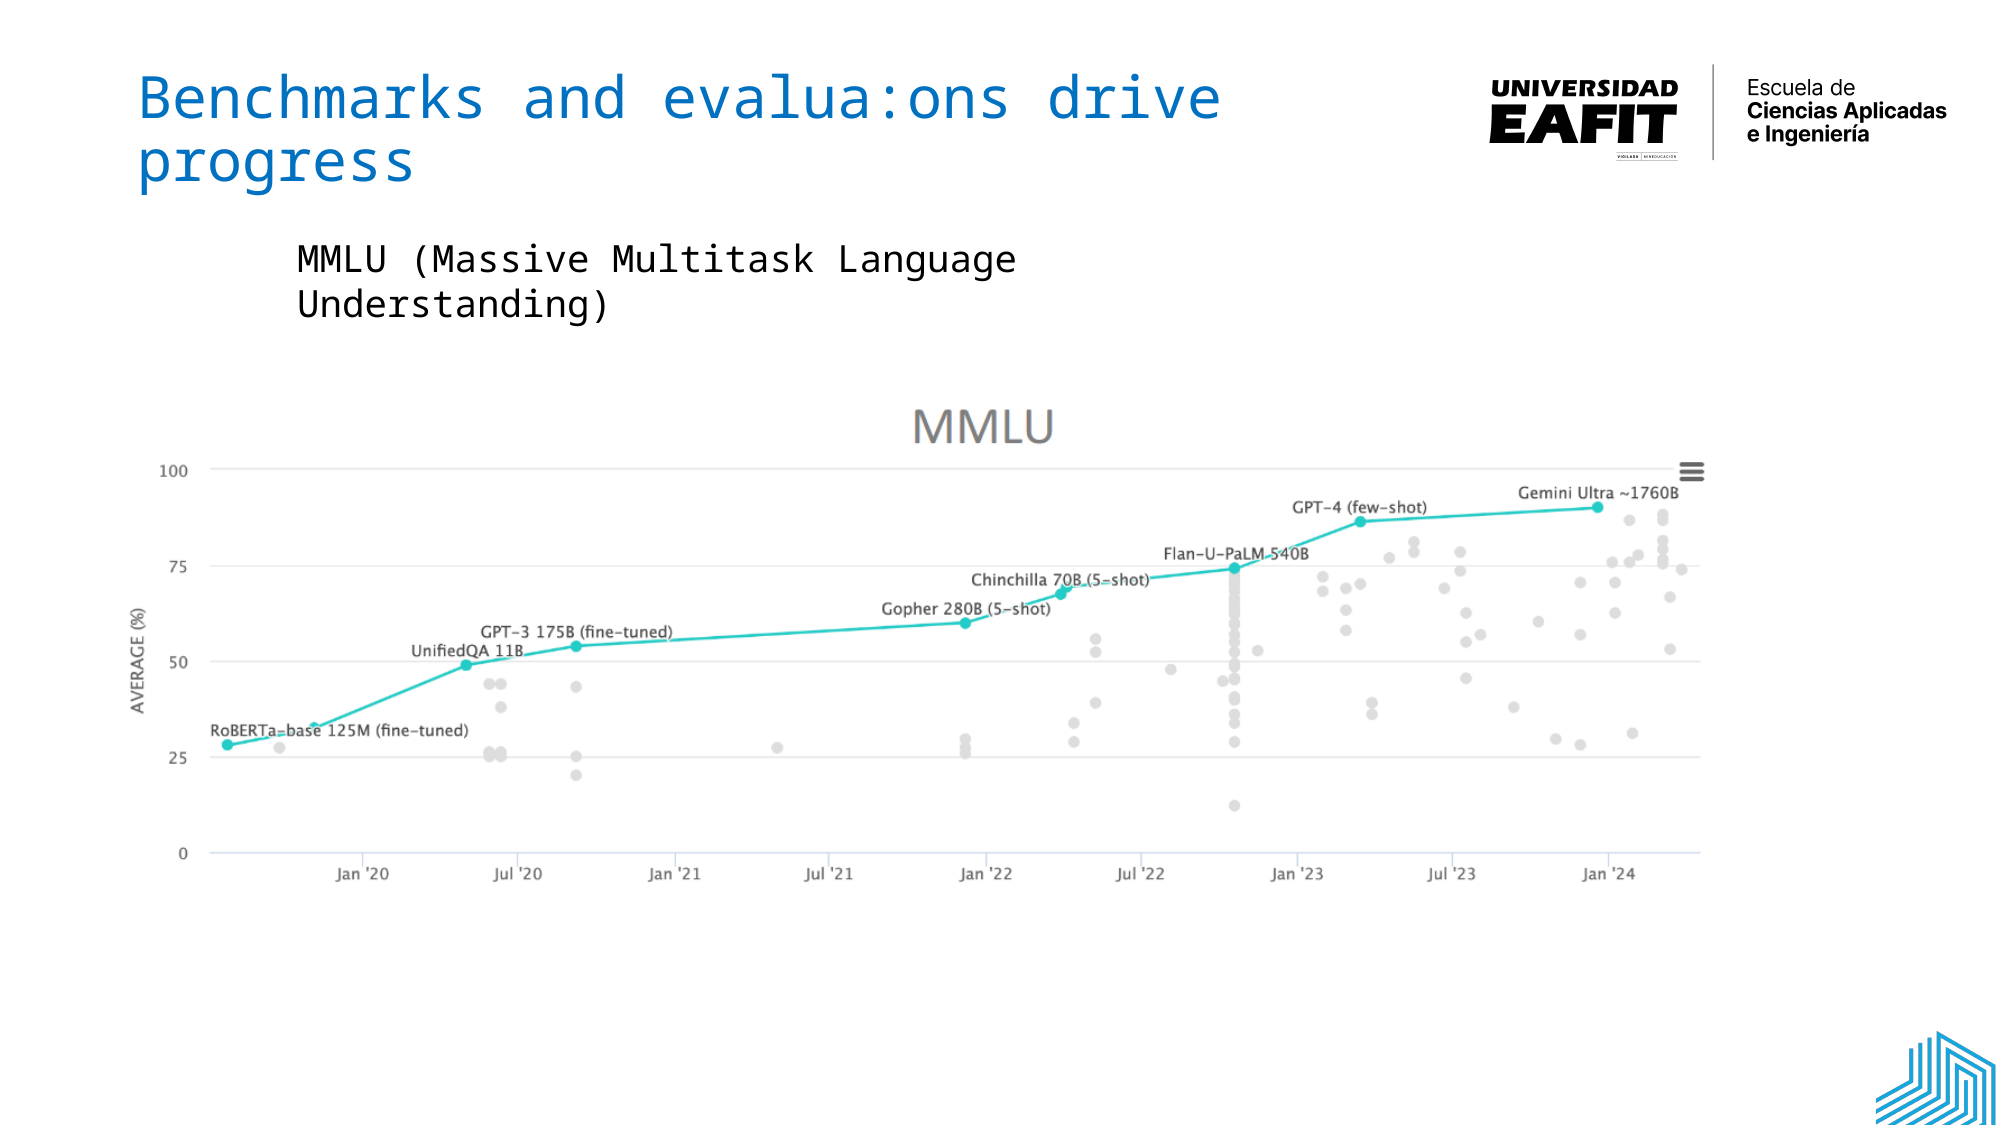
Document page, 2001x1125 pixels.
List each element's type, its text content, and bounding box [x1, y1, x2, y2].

picture [1873, 1025, 2000, 1125]
text_box MMLU (Massive Multitask Language Understanding) [282, 244, 1283, 333]
picture [74, 340, 1766, 923]
text_box Benchmarks and evalua:ons drive progress [122, 60, 1451, 244]
picture [1430, 33, 2000, 192]
